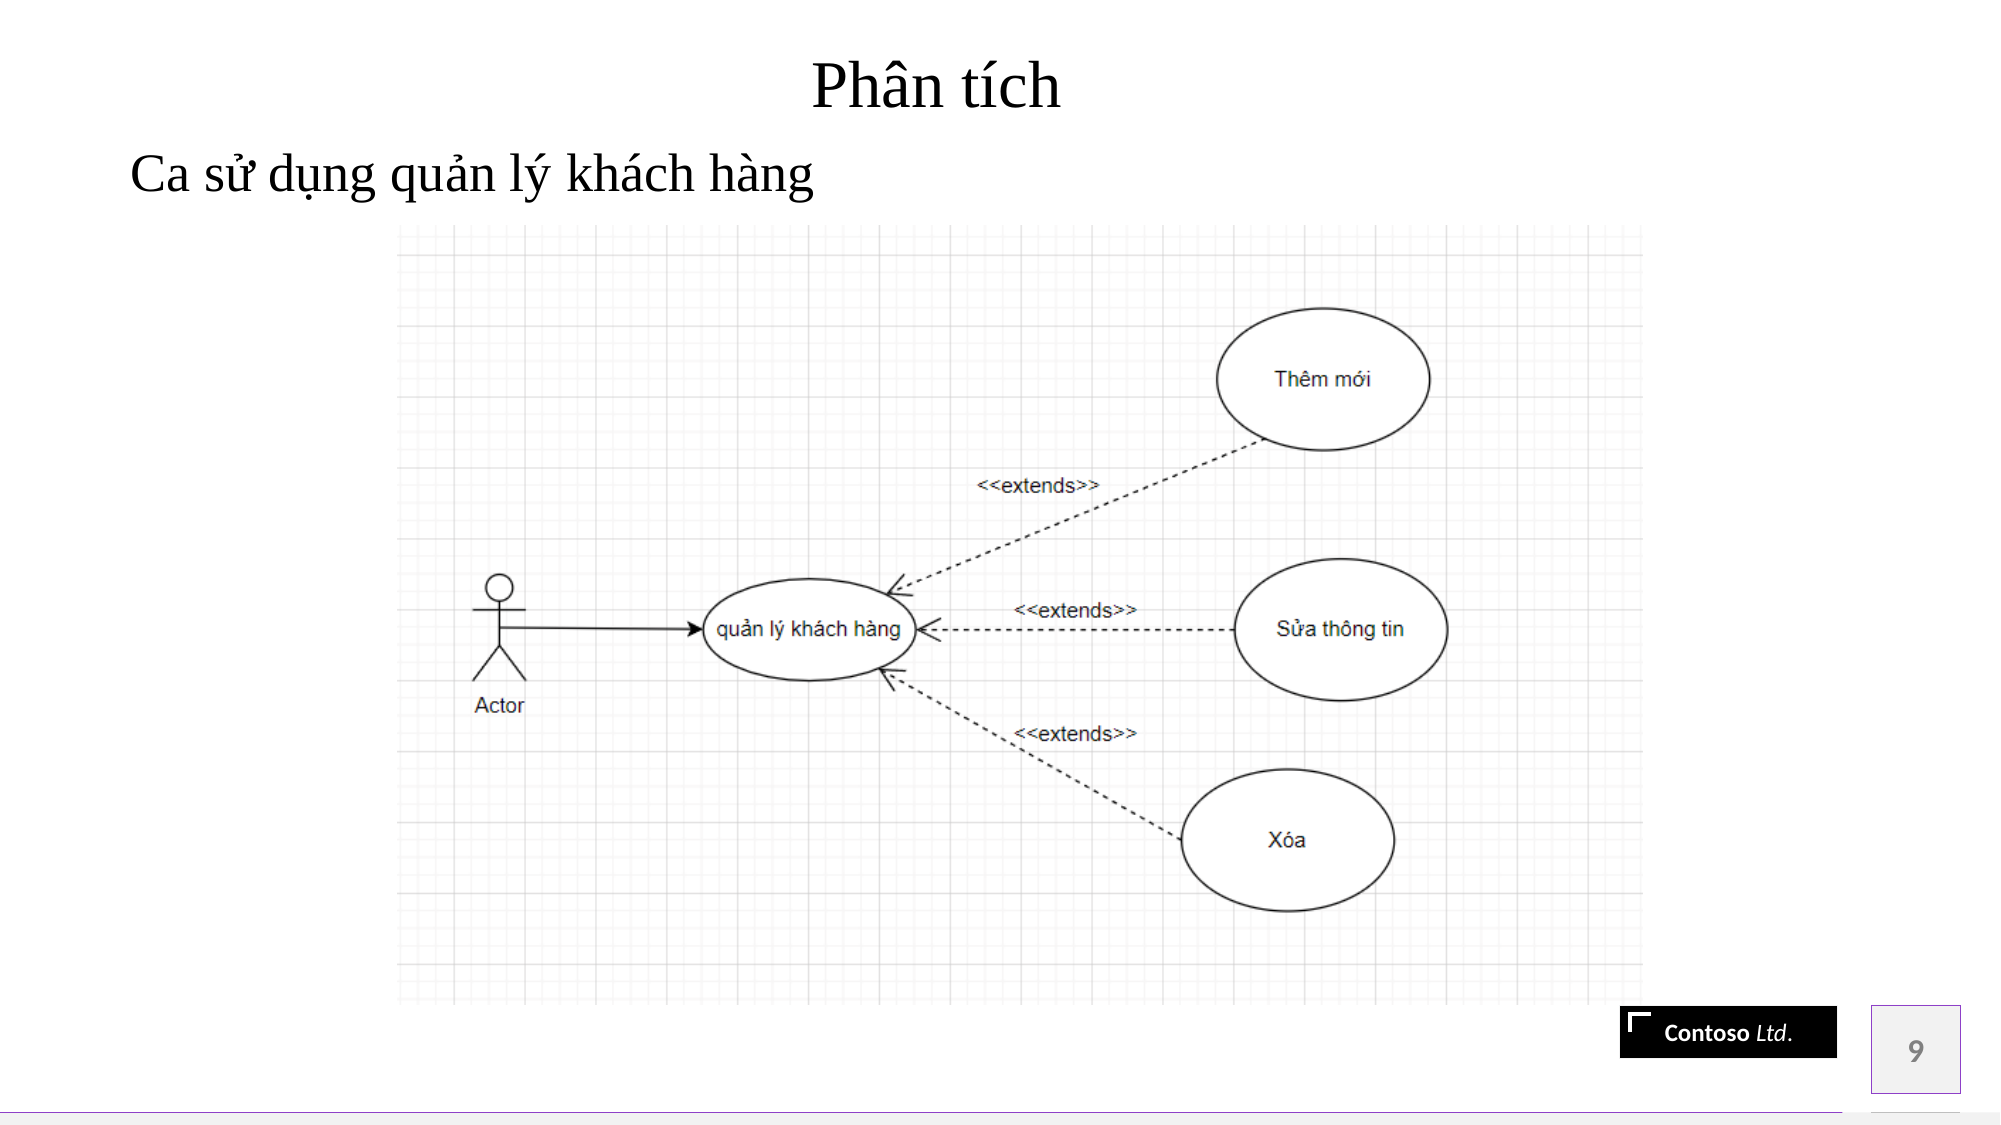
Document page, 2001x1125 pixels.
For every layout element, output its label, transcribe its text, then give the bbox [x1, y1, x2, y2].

slide_number 9 [1871, 1019, 1960, 1080]
text_box Ca sử dụng quản lý khách hàng [116, 129, 1612, 210]
picture [397, 225, 1643, 1005]
text_box Phân tích [796, 33, 1572, 129]
